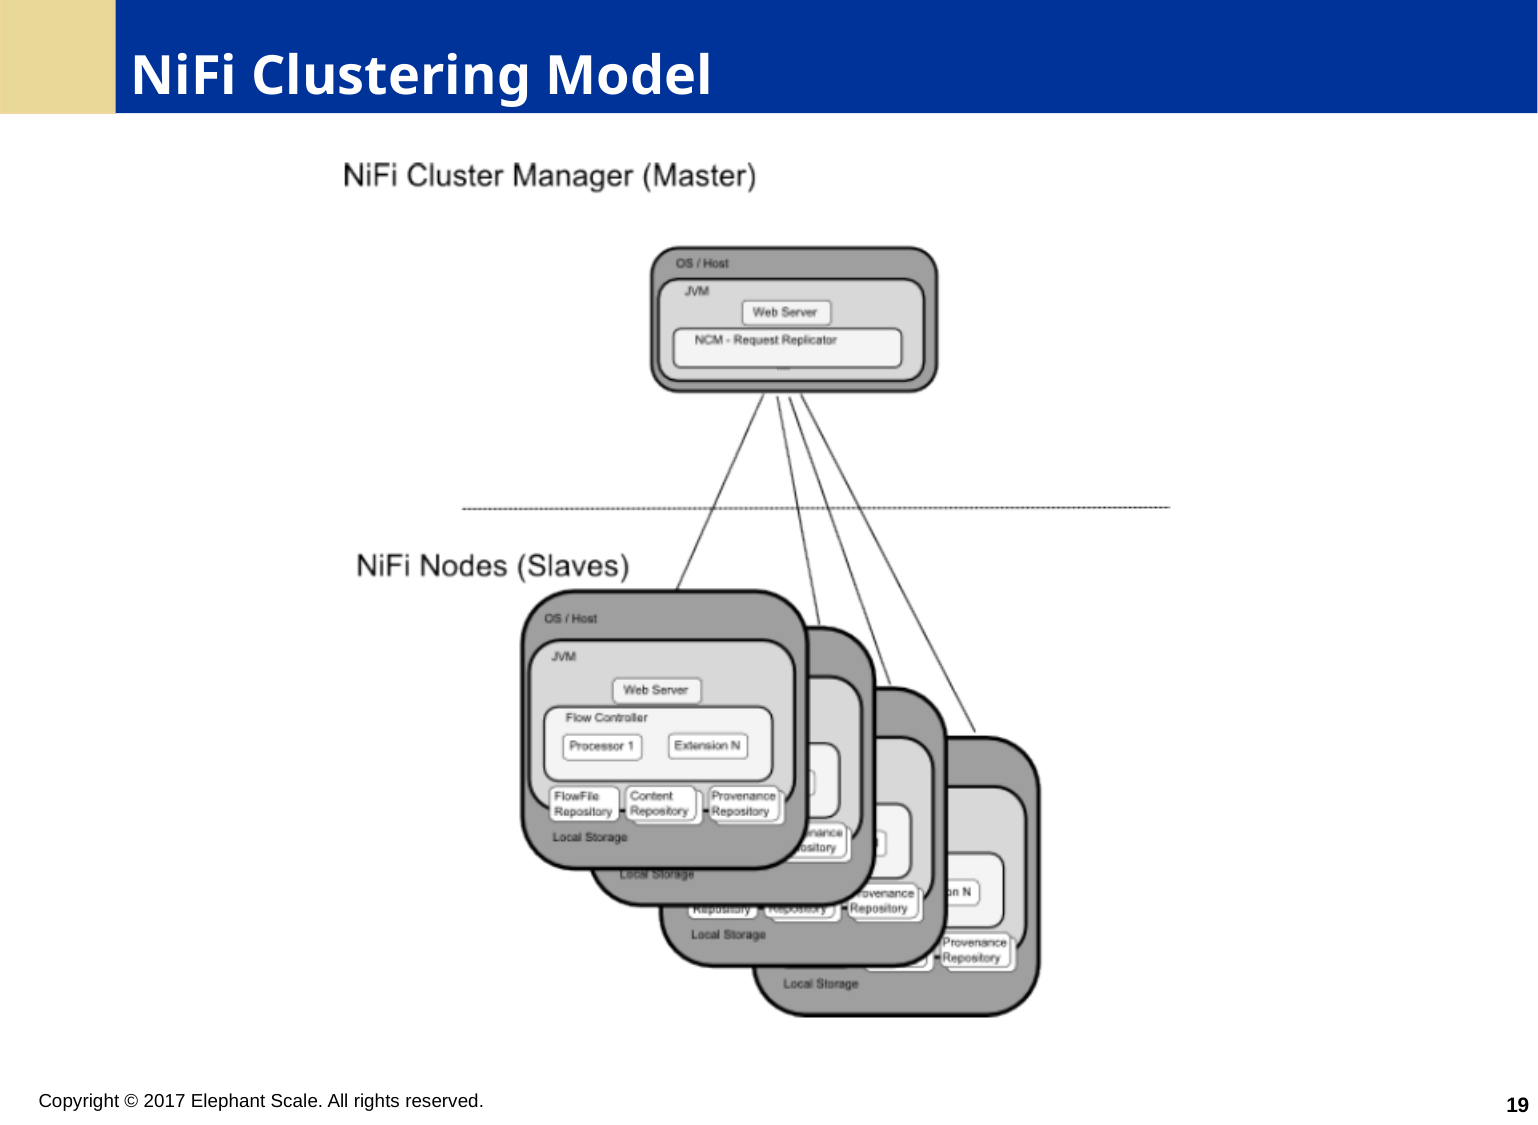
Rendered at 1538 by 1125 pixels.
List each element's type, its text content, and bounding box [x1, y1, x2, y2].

text_box NiFi Clustering Model [115, 0, 1538, 114]
text_box Copyright © 2017 Elephant Scale. All rights reserved. [38, 1088, 932, 1112]
picture [0, 0, 115, 114]
picture [286, 134, 1251, 1061]
text_box 19 [1439, 1079, 1530, 1117]
